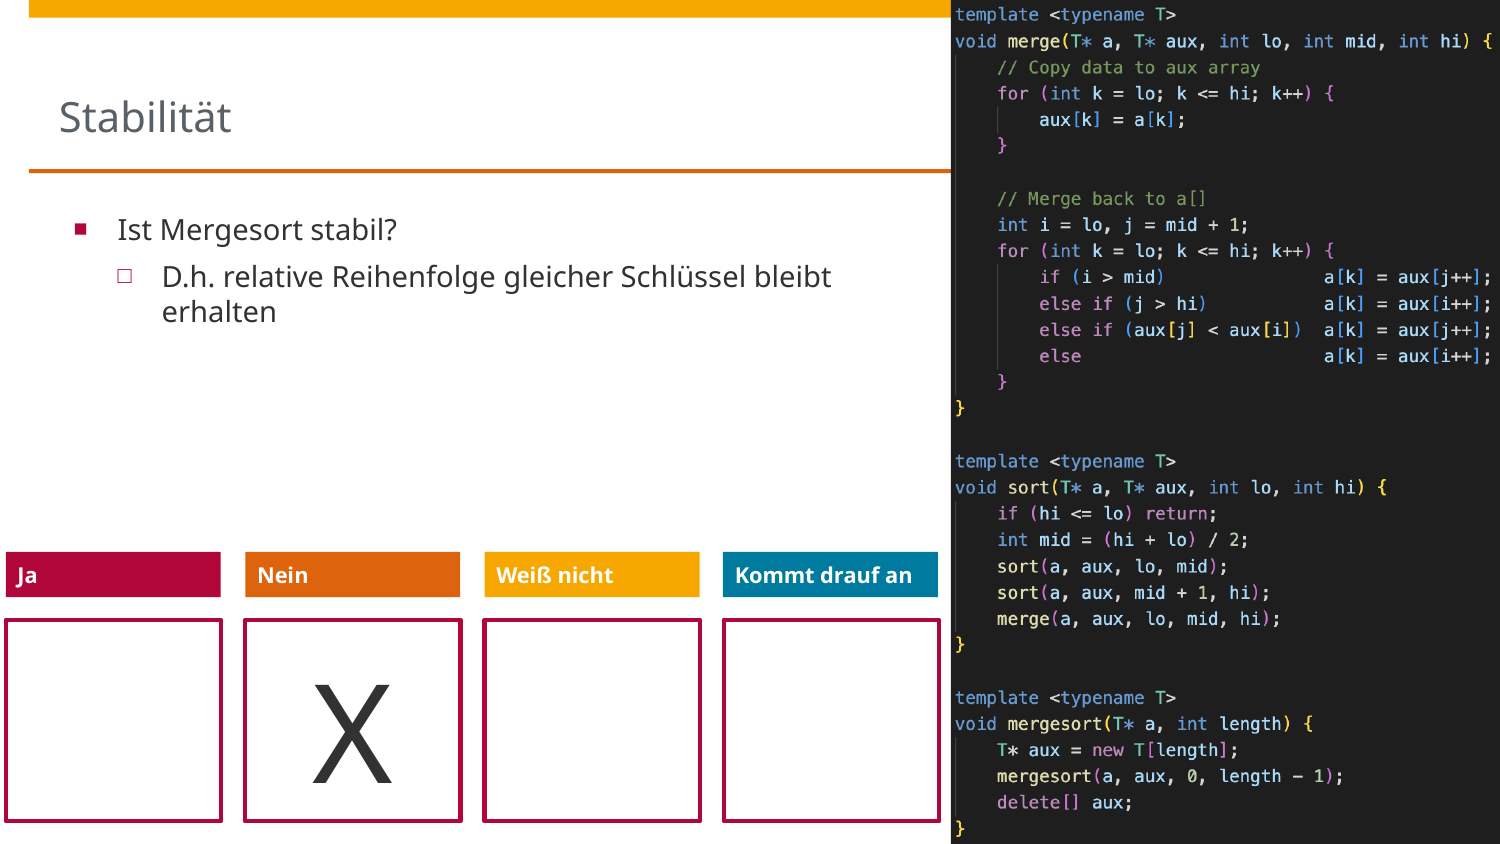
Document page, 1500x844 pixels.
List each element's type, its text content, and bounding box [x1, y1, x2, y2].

title Stabilität [58, 17, 945, 170]
picture [950, 0, 1500, 844]
list Ist Mergesort stabil? D.h. relative Reihenfolge gleicher Schlüssel bleibt erhalten [58, 203, 945, 556]
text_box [5, 551, 940, 822]
